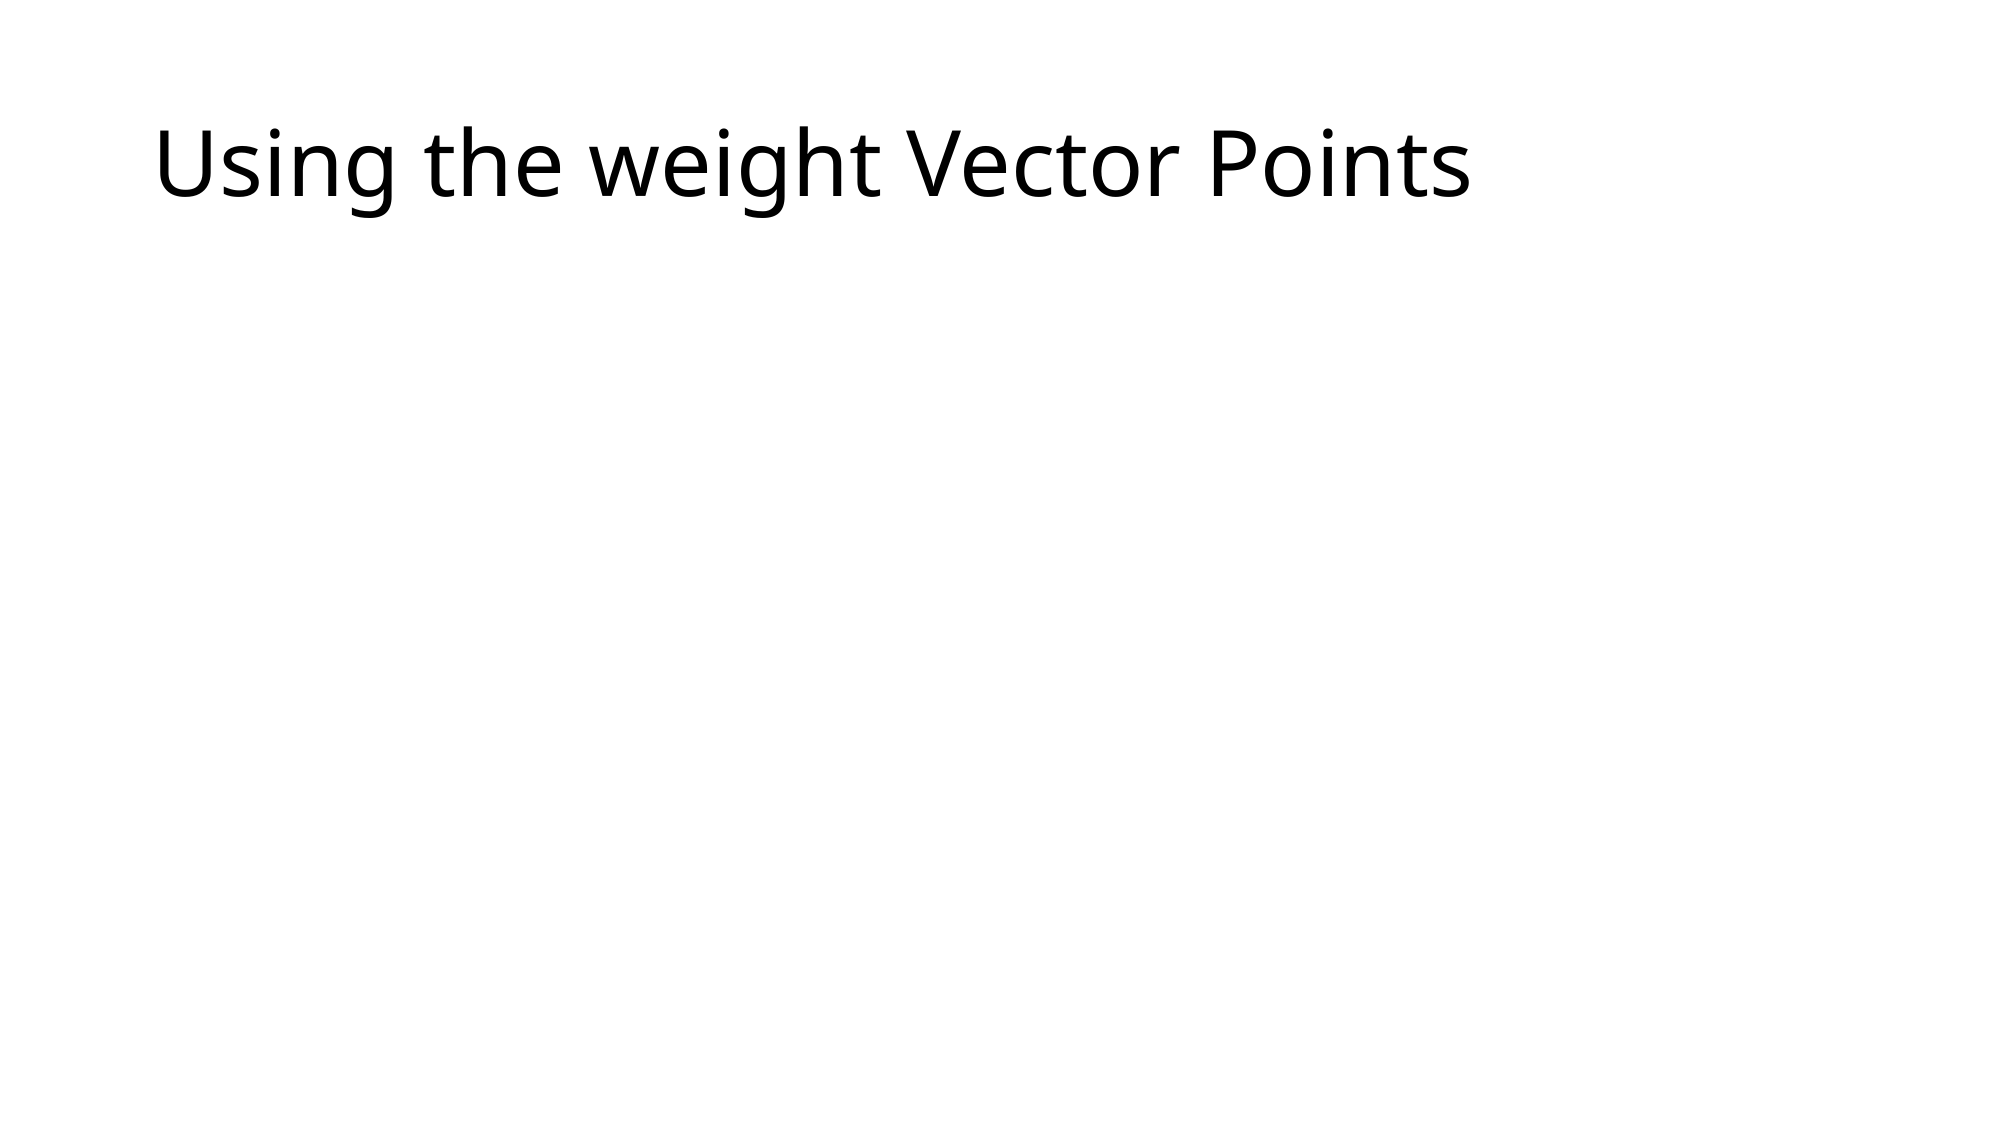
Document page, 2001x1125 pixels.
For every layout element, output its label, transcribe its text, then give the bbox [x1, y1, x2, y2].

title Using the weight Vector Points [137, 57, 1863, 276]
